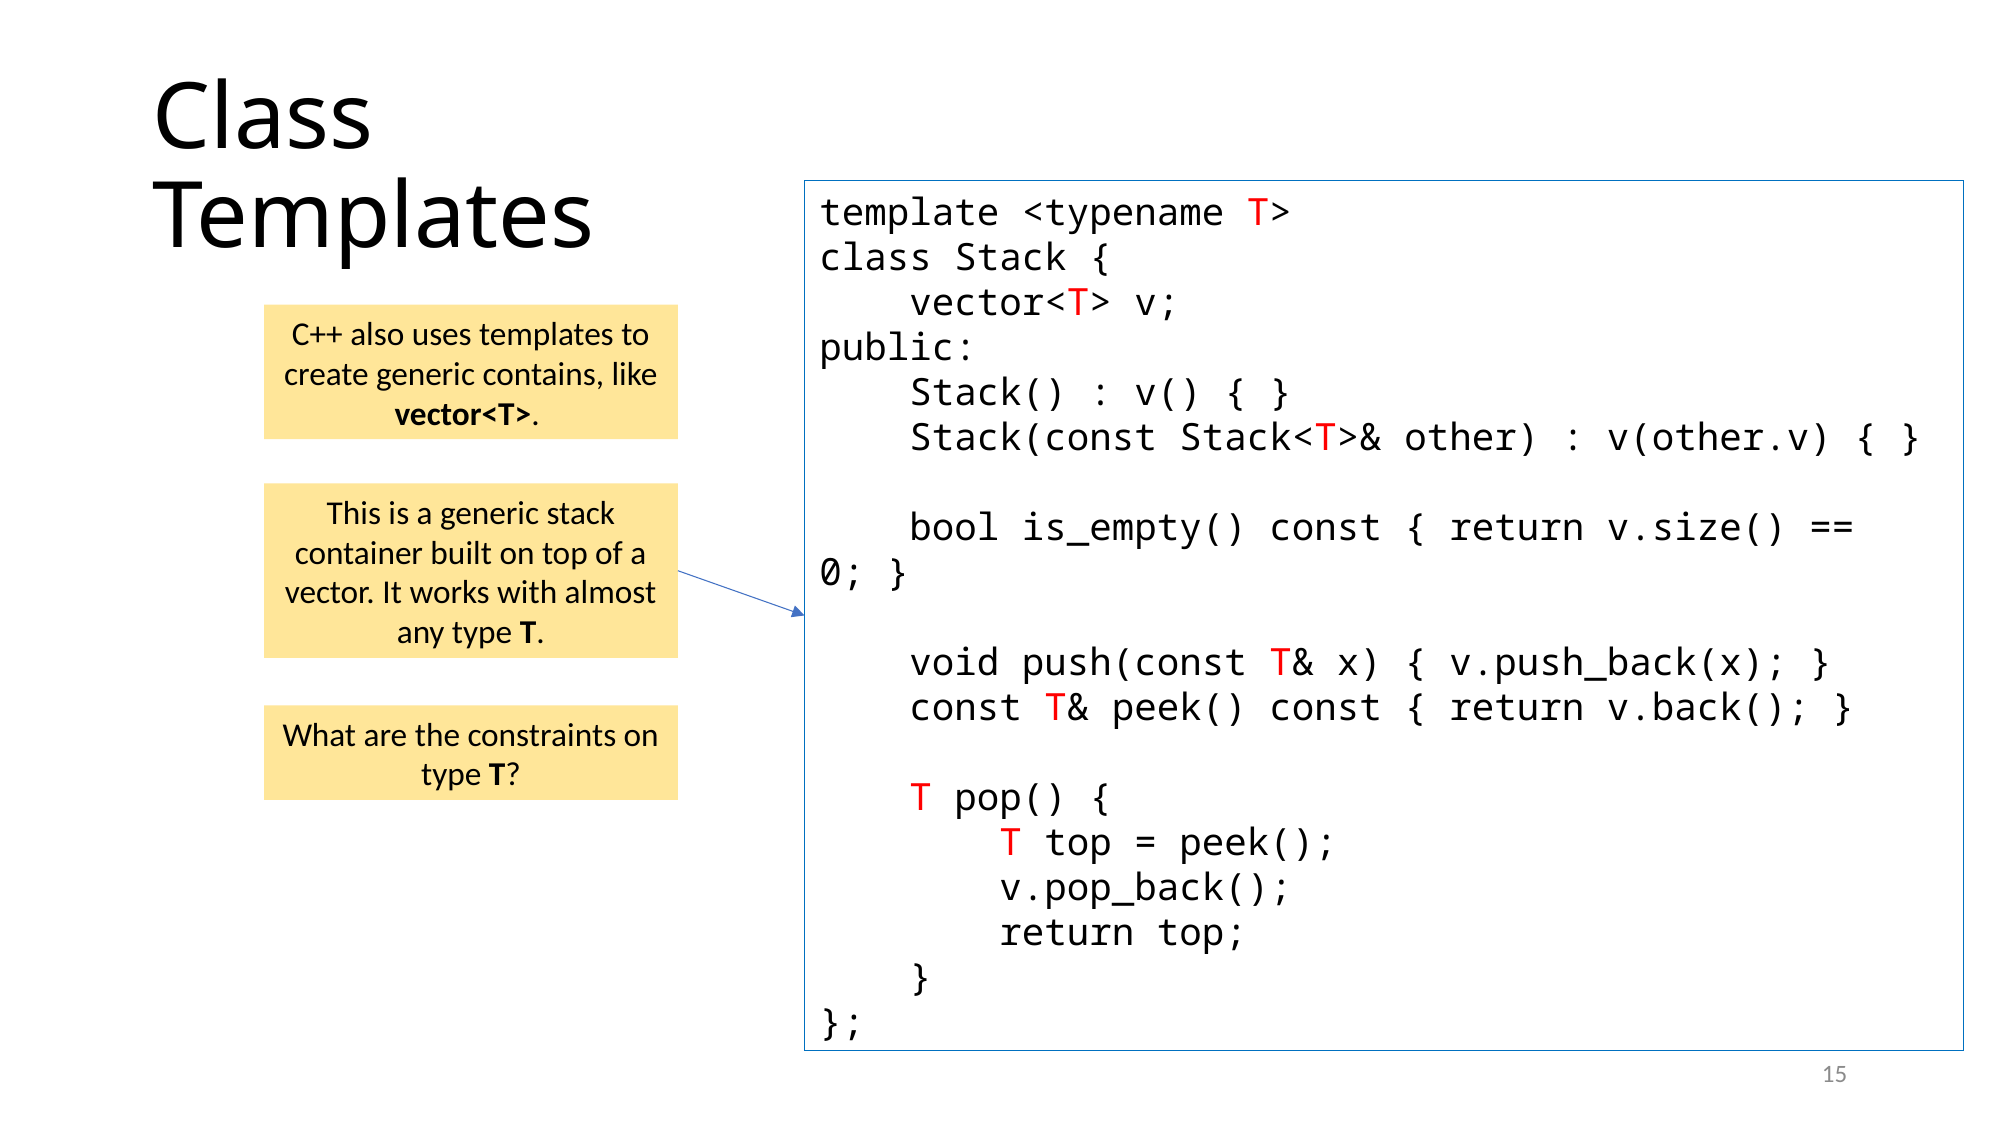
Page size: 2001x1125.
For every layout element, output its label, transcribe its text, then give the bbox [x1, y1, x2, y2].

text_box C++ also uses templates to create generic contains, like vector<T>. [264, 304, 678, 440]
text_box What are the constraints on type T? [264, 705, 678, 800]
text_box template <typename T> class Stack { vector<T> v; public: Stack() : v() { } Stack(const Stack<T>& other) : v(other.v) { } bool is_empty() const { return v.size() == 0; } void push(const T& x) { v.push_back(x); } const T& peek() const { return v.back(); } T pop() { T top = peek(); v.pop_back(); return top; } }; [804, 180, 1964, 1051]
title Class Templates [137, 59, 765, 278]
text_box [677, 571, 805, 598]
slide_number 15 [1412, 1051, 1863, 1103]
text_box This is a generic stack container built on top of a vector. It works with almost any type T. [264, 483, 678, 658]
